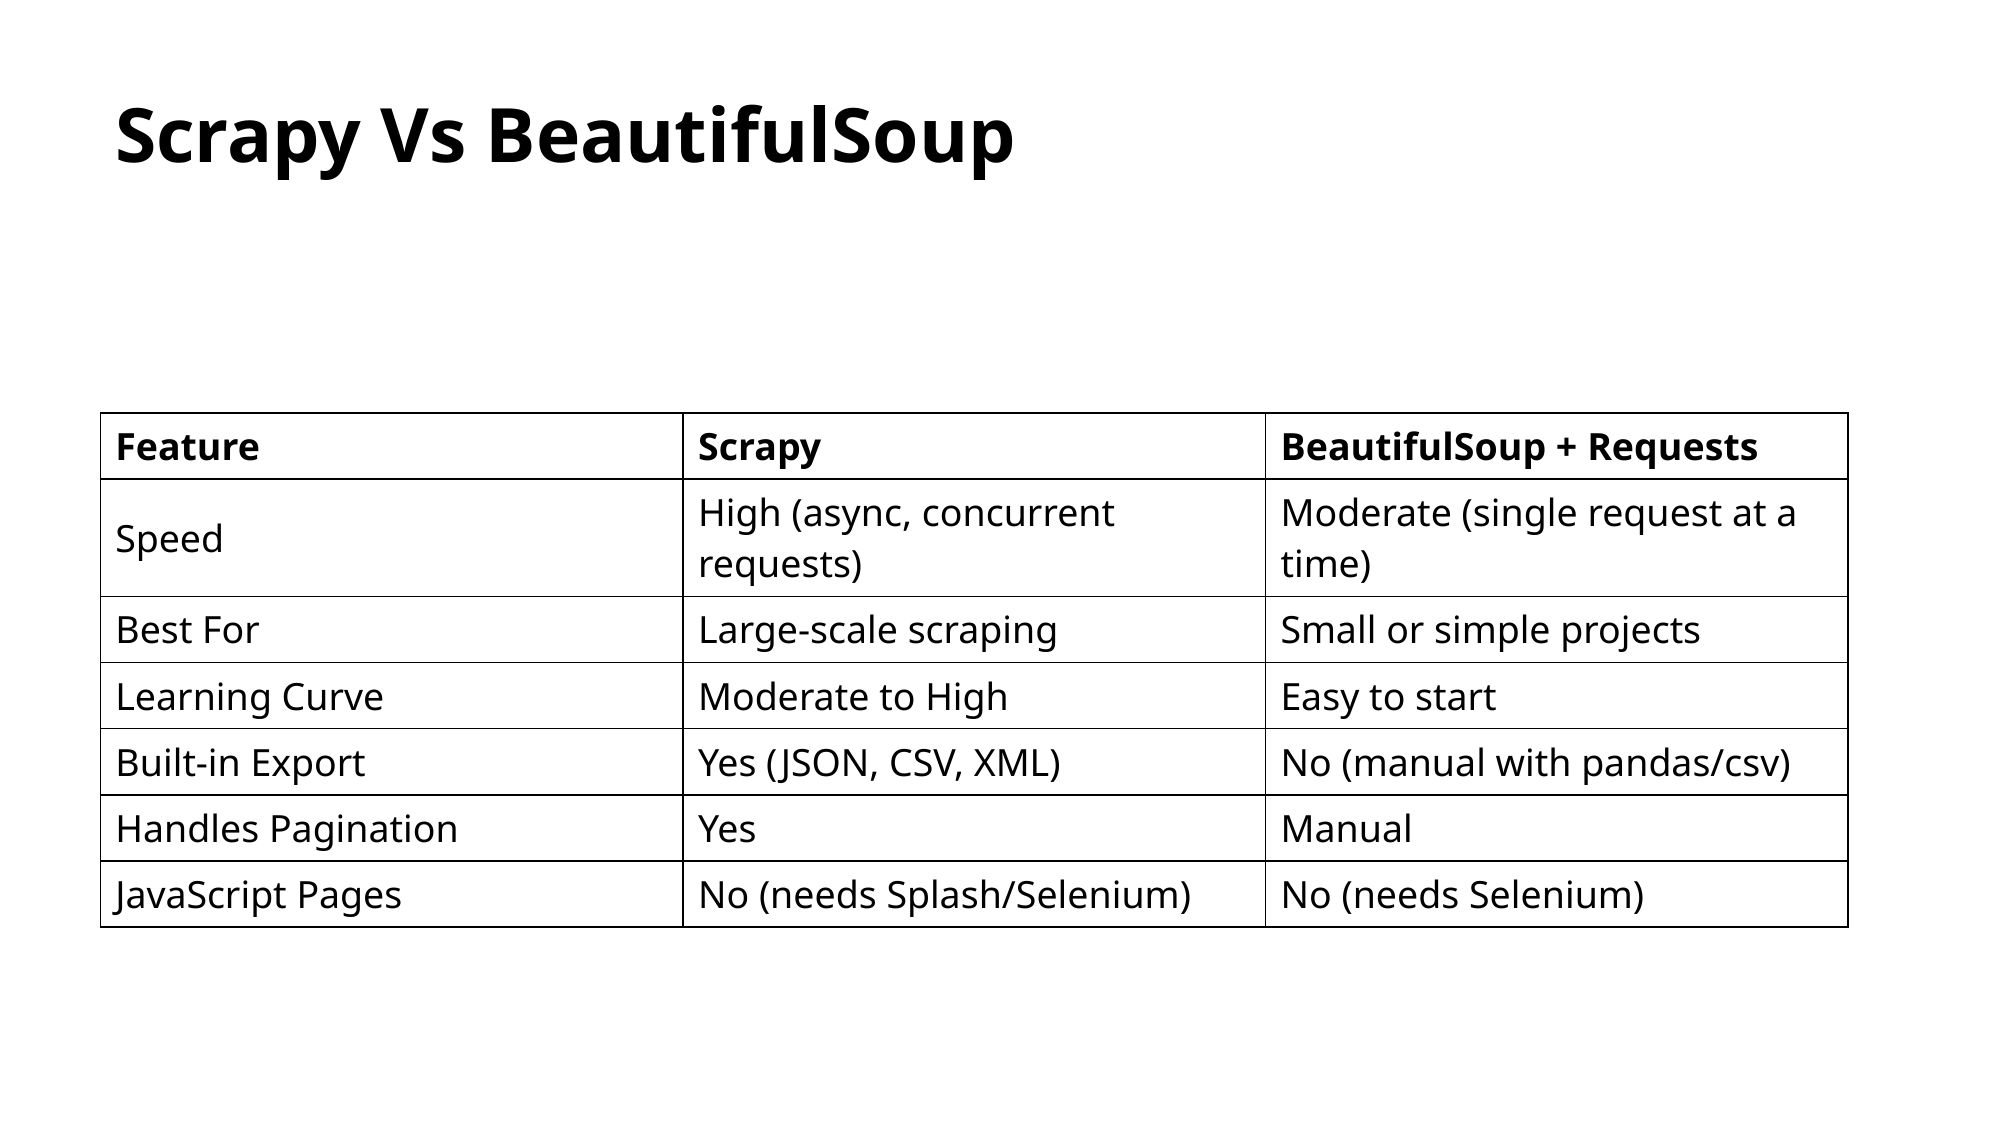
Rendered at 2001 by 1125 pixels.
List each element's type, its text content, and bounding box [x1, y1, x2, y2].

table_cell Built-in Export [101, 729, 682, 794]
table_header Feature [101, 414, 682, 478]
table_cell Yes [684, 796, 1265, 860]
table_cell No (manual with pandas/csv) [1266, 729, 1847, 794]
table_cell Large-scale scraping [684, 597, 1265, 662]
table_cell High (async, concurrent requests) [684, 480, 1265, 596]
table_header Scrapy [684, 414, 1265, 478]
title Scrapy Vs BeautifulSoup [100, 90, 1849, 276]
table_cell Manual [1266, 796, 1847, 860]
table_cell Moderate to High [684, 663, 1265, 728]
table_cell Moderate (single request at a time) [1266, 480, 1847, 596]
table_cell Handles Pagination [101, 796, 682, 860]
table_cell Learning Curve [101, 663, 682, 728]
table_cell No (needs Splash/Selenium) [684, 862, 1265, 926]
table_cell Speed [101, 480, 682, 596]
table_cell Yes (JSON, CSV, XML) [684, 729, 1265, 794]
table_cell Best For [101, 597, 682, 662]
table_cell No (needs Selenium) [1266, 862, 1847, 926]
table_cell Small or simple projects [1266, 597, 1847, 662]
table_cell JavaScript Pages [101, 862, 682, 926]
table_header BeautifulSoup + Requests [1266, 414, 1847, 478]
table_cell Easy to start [1266, 663, 1847, 728]
